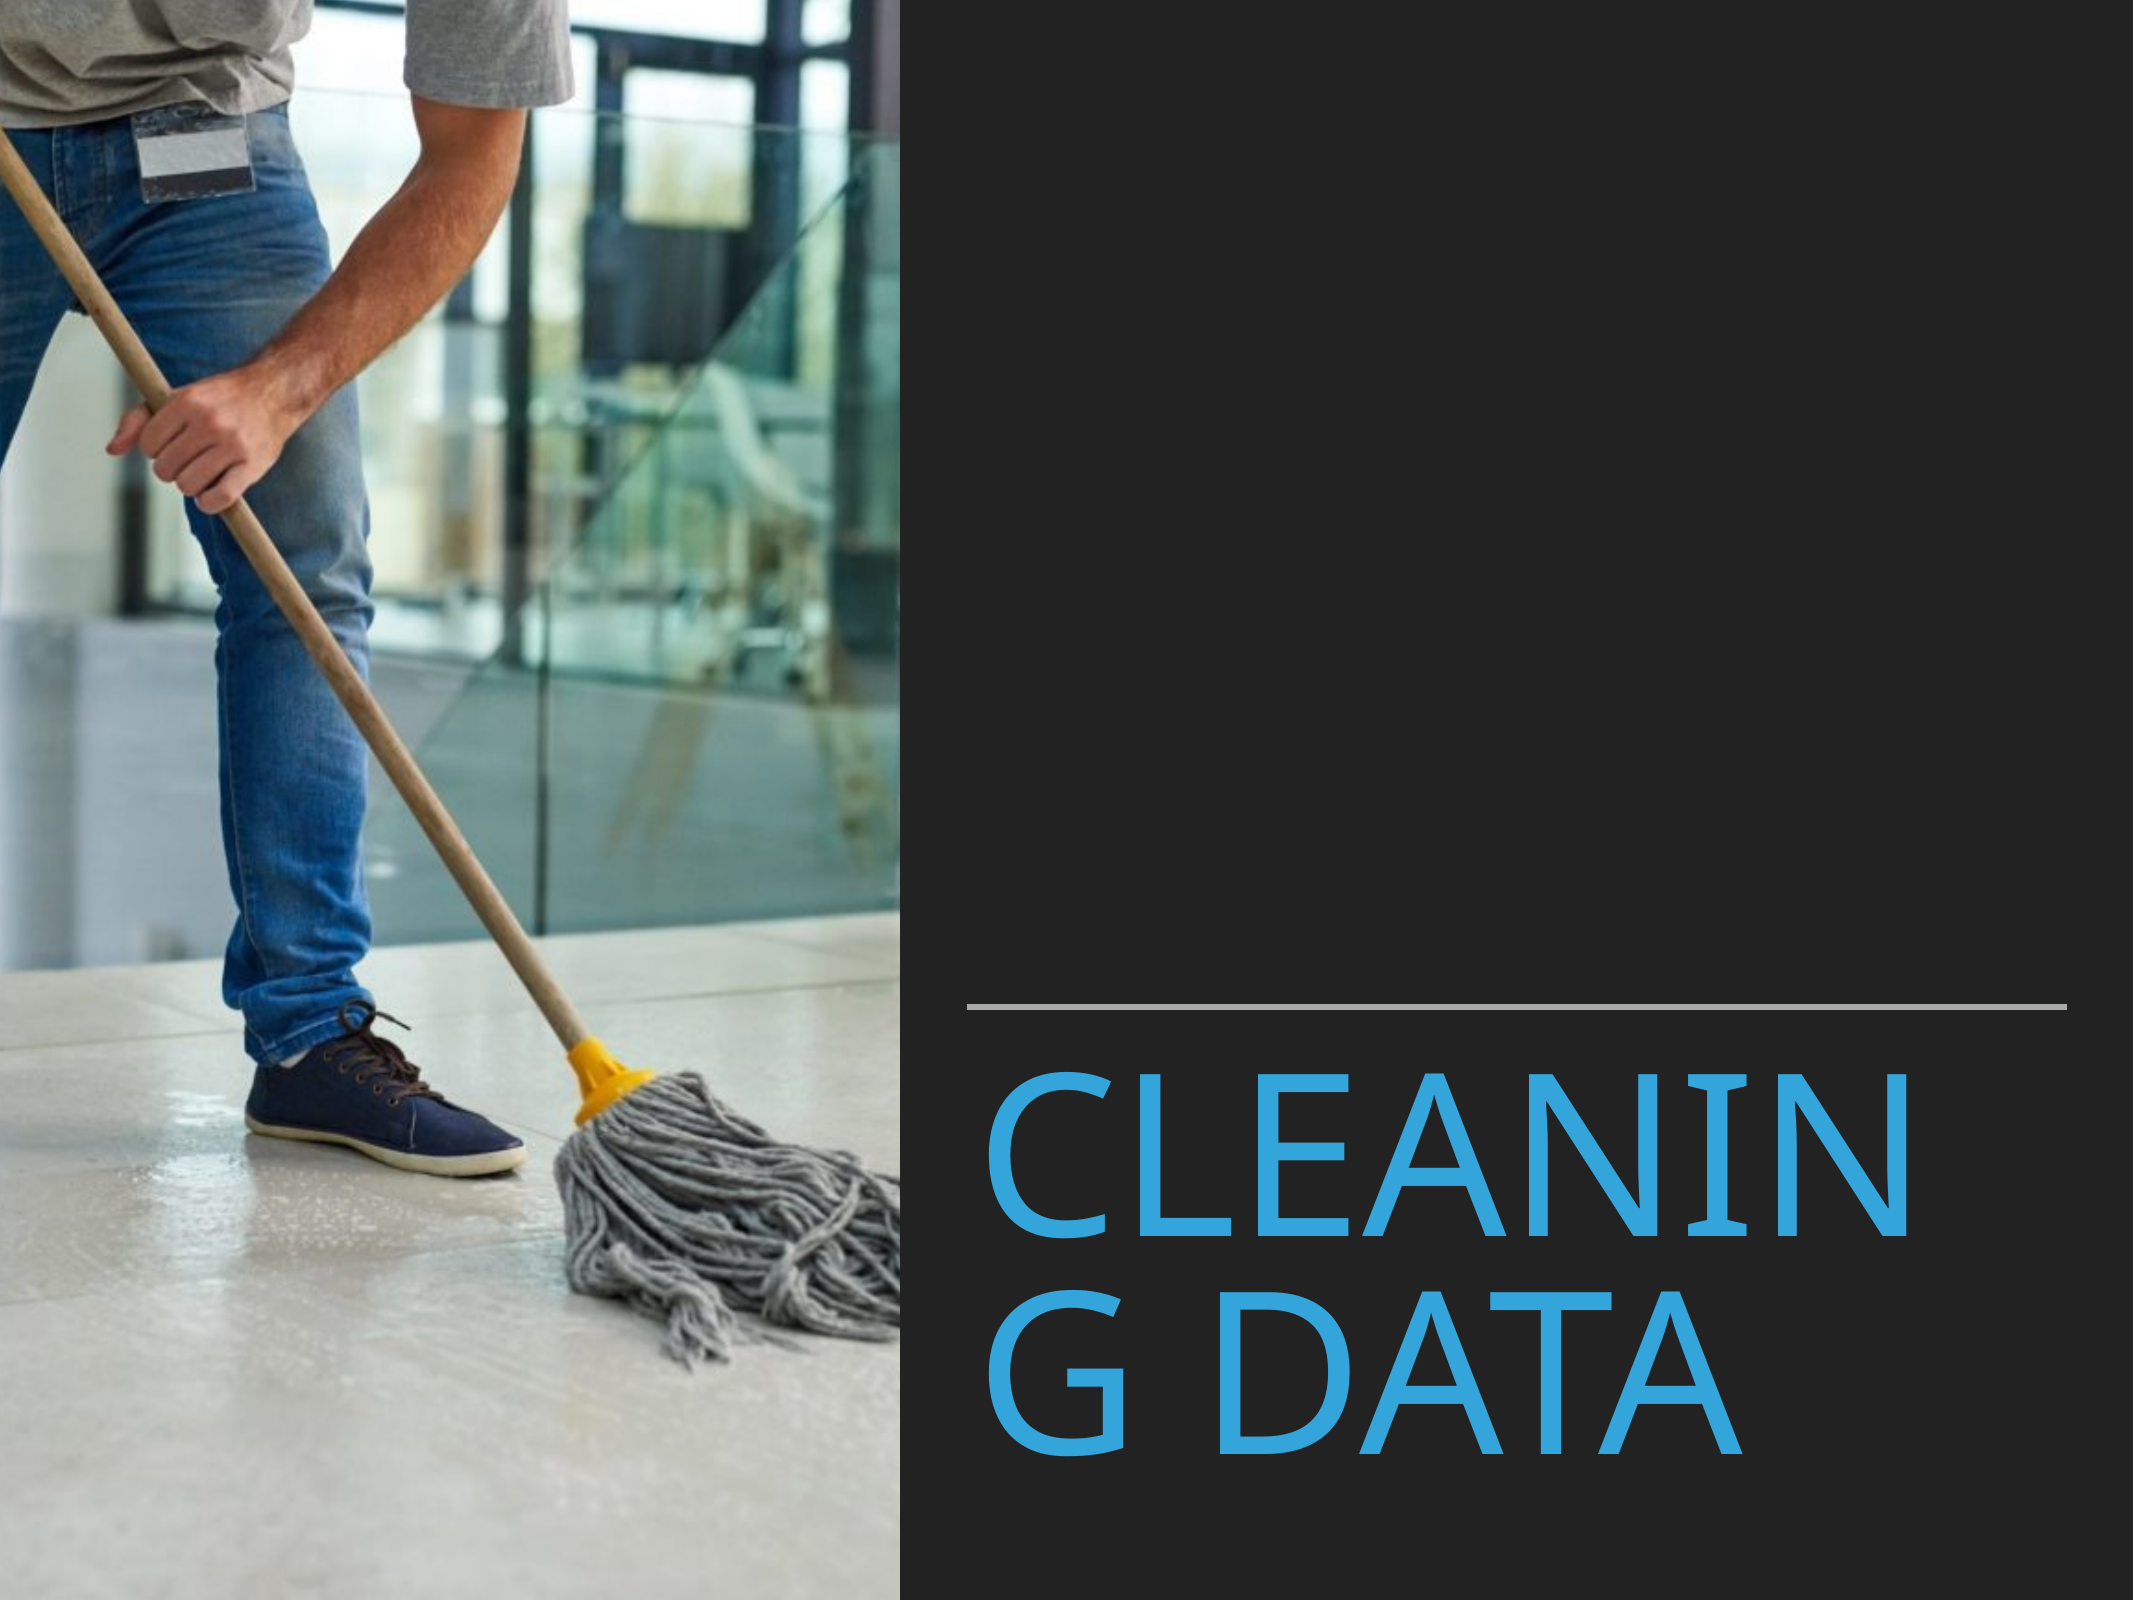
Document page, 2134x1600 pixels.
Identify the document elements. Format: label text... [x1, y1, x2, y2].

title Cleaning Data [966, 1053, 2068, 1499]
picture [0, 0, 901, 1600]
